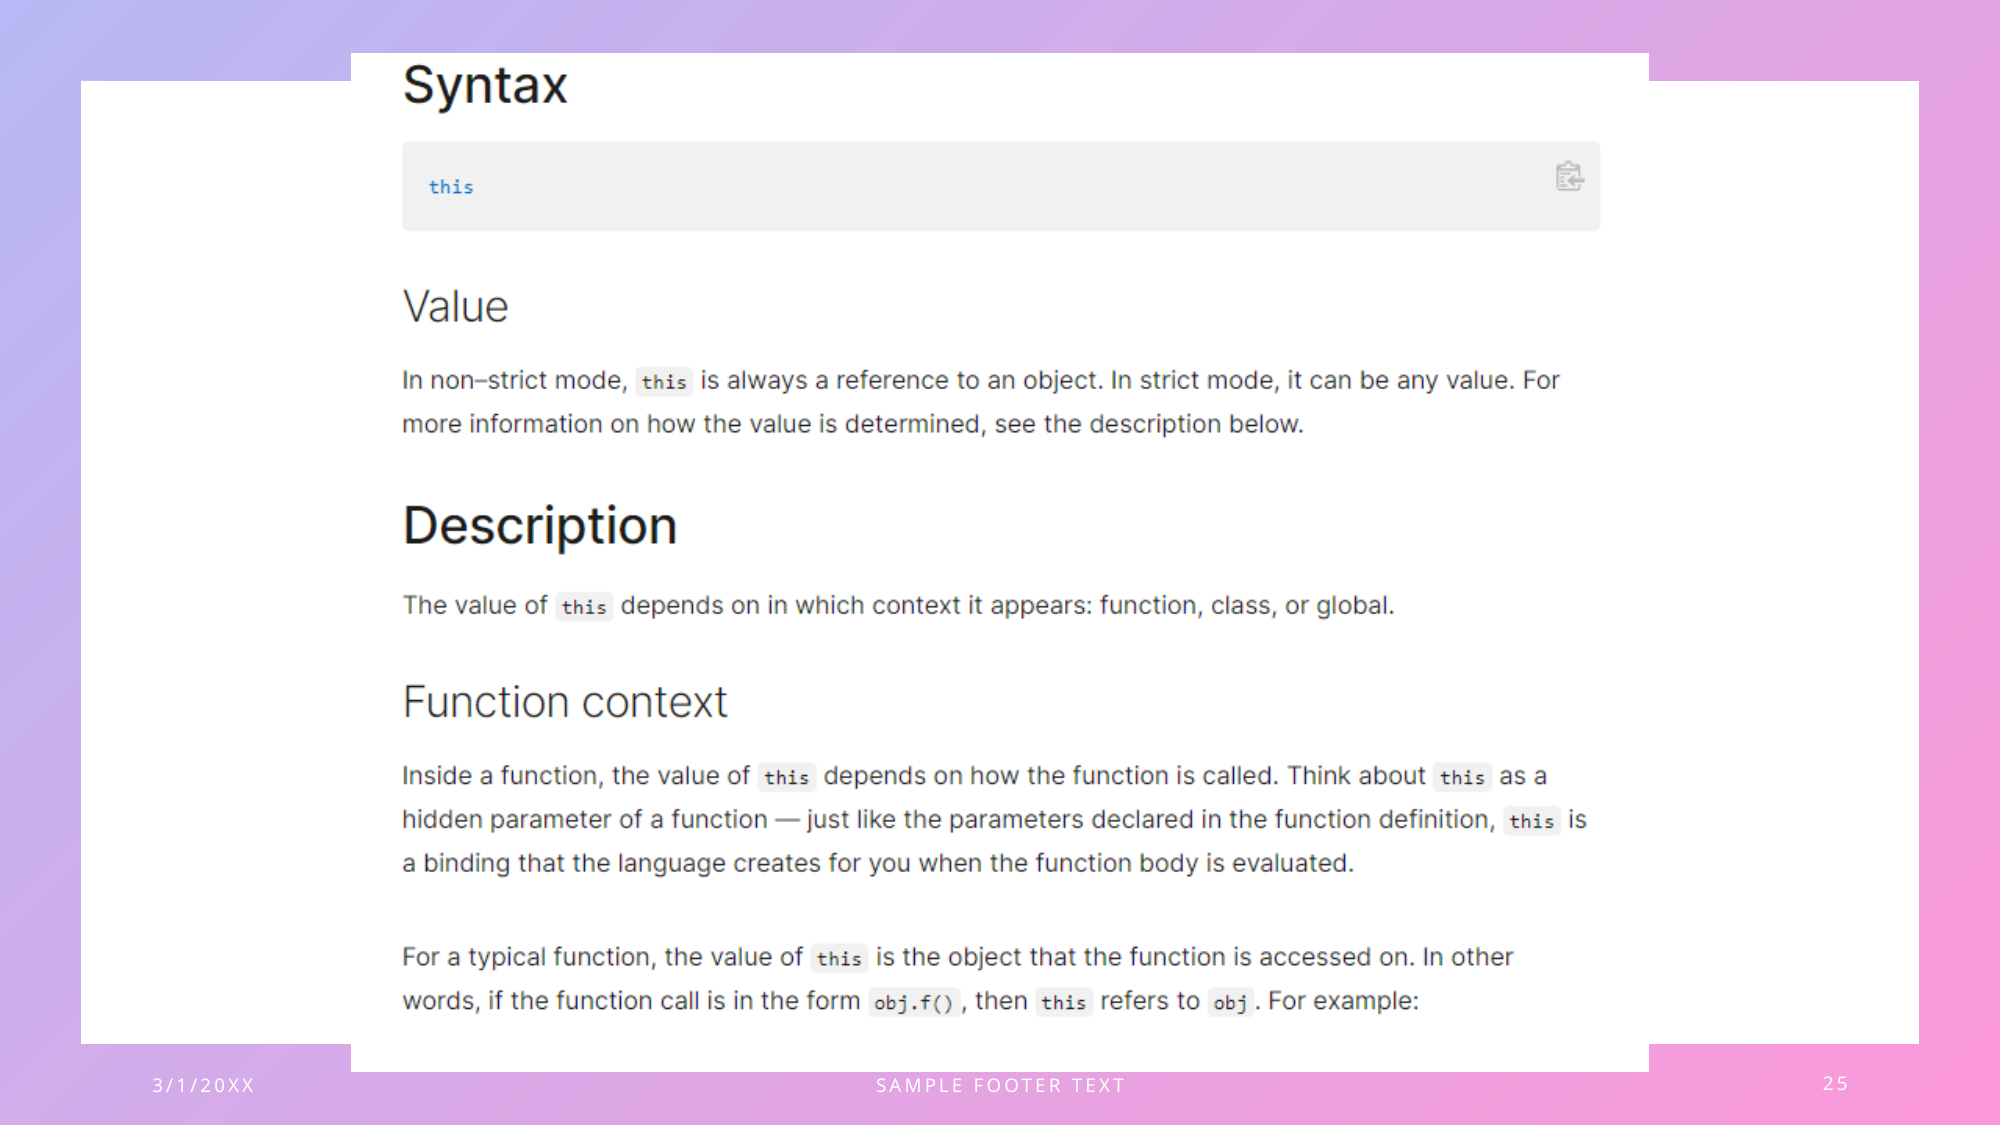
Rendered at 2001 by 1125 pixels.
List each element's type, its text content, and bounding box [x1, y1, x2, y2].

picture [351, 53, 1649, 1072]
footer SAMPLE FOOTER TEXT [662, 1072, 1338, 1115]
slide_number 25 [1412, 1054, 1863, 1115]
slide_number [137, 1054, 588, 1115]
